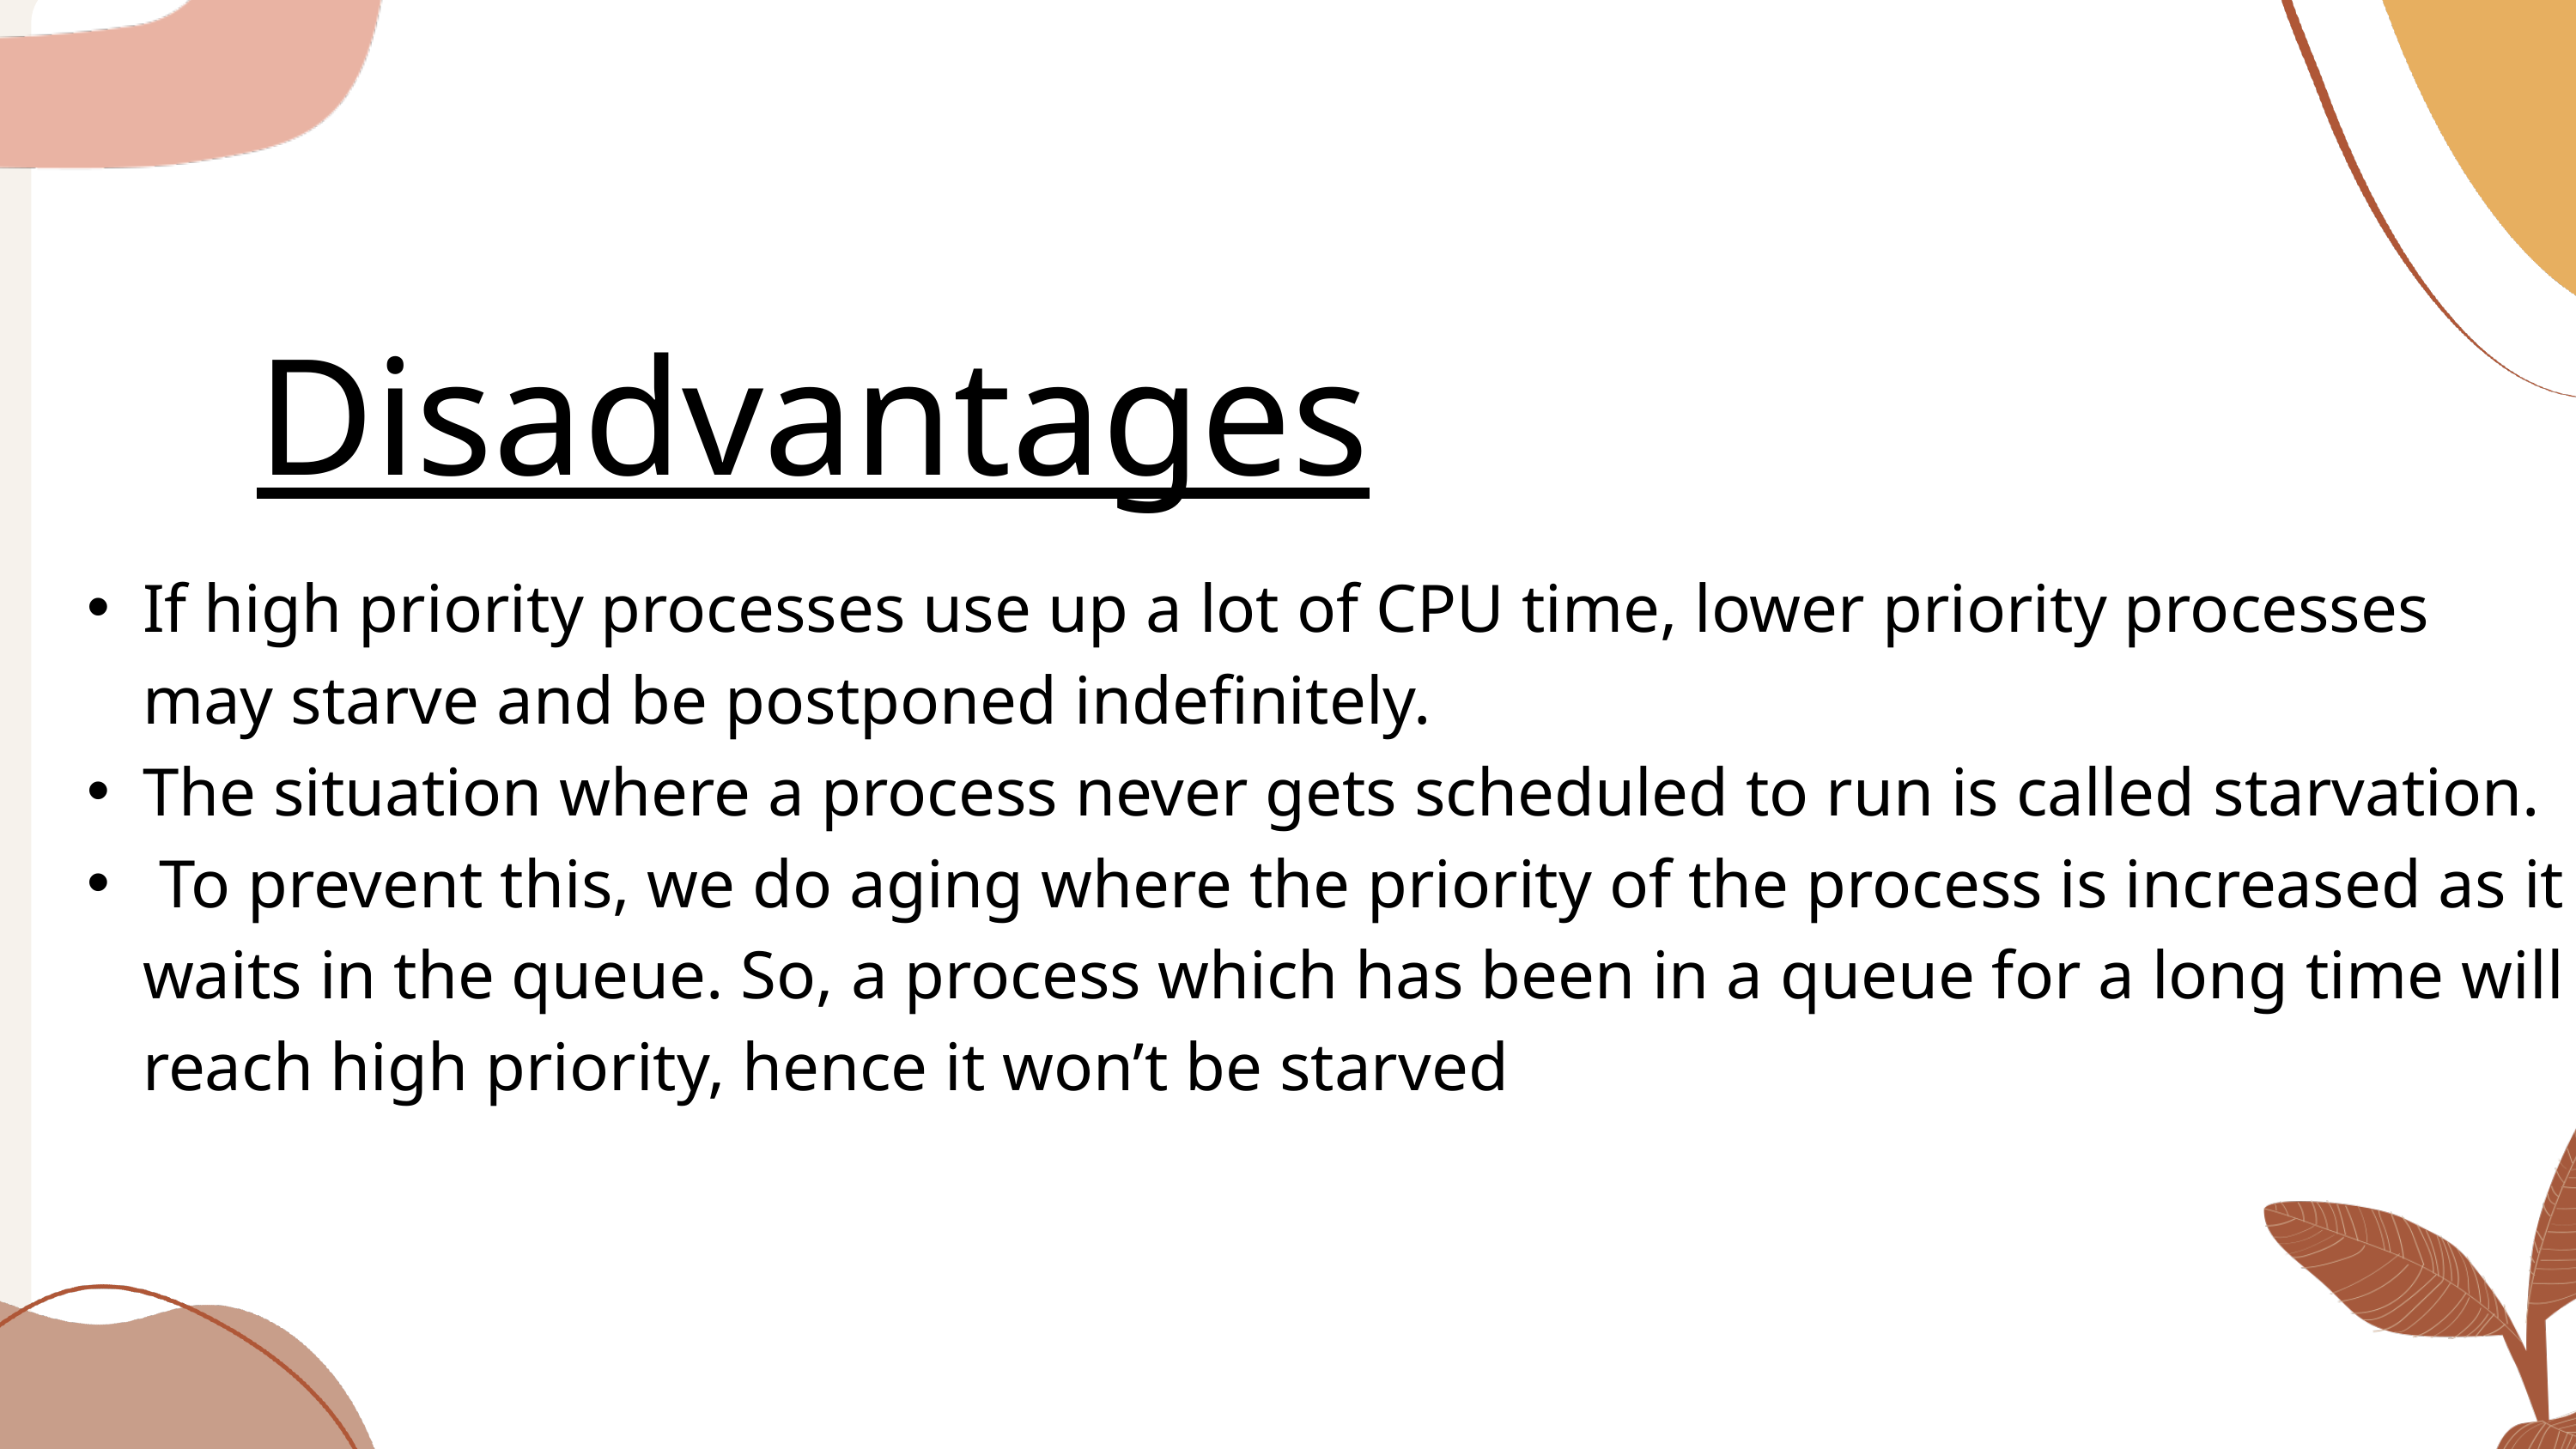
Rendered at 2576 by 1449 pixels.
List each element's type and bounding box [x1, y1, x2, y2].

picture [2263, 1039, 2576, 1449]
picture [0, 0, 392, 184]
picture [2217, 0, 2576, 343]
text_box [31, 0, 2576, 1449]
picture [0, 1189, 370, 1449]
